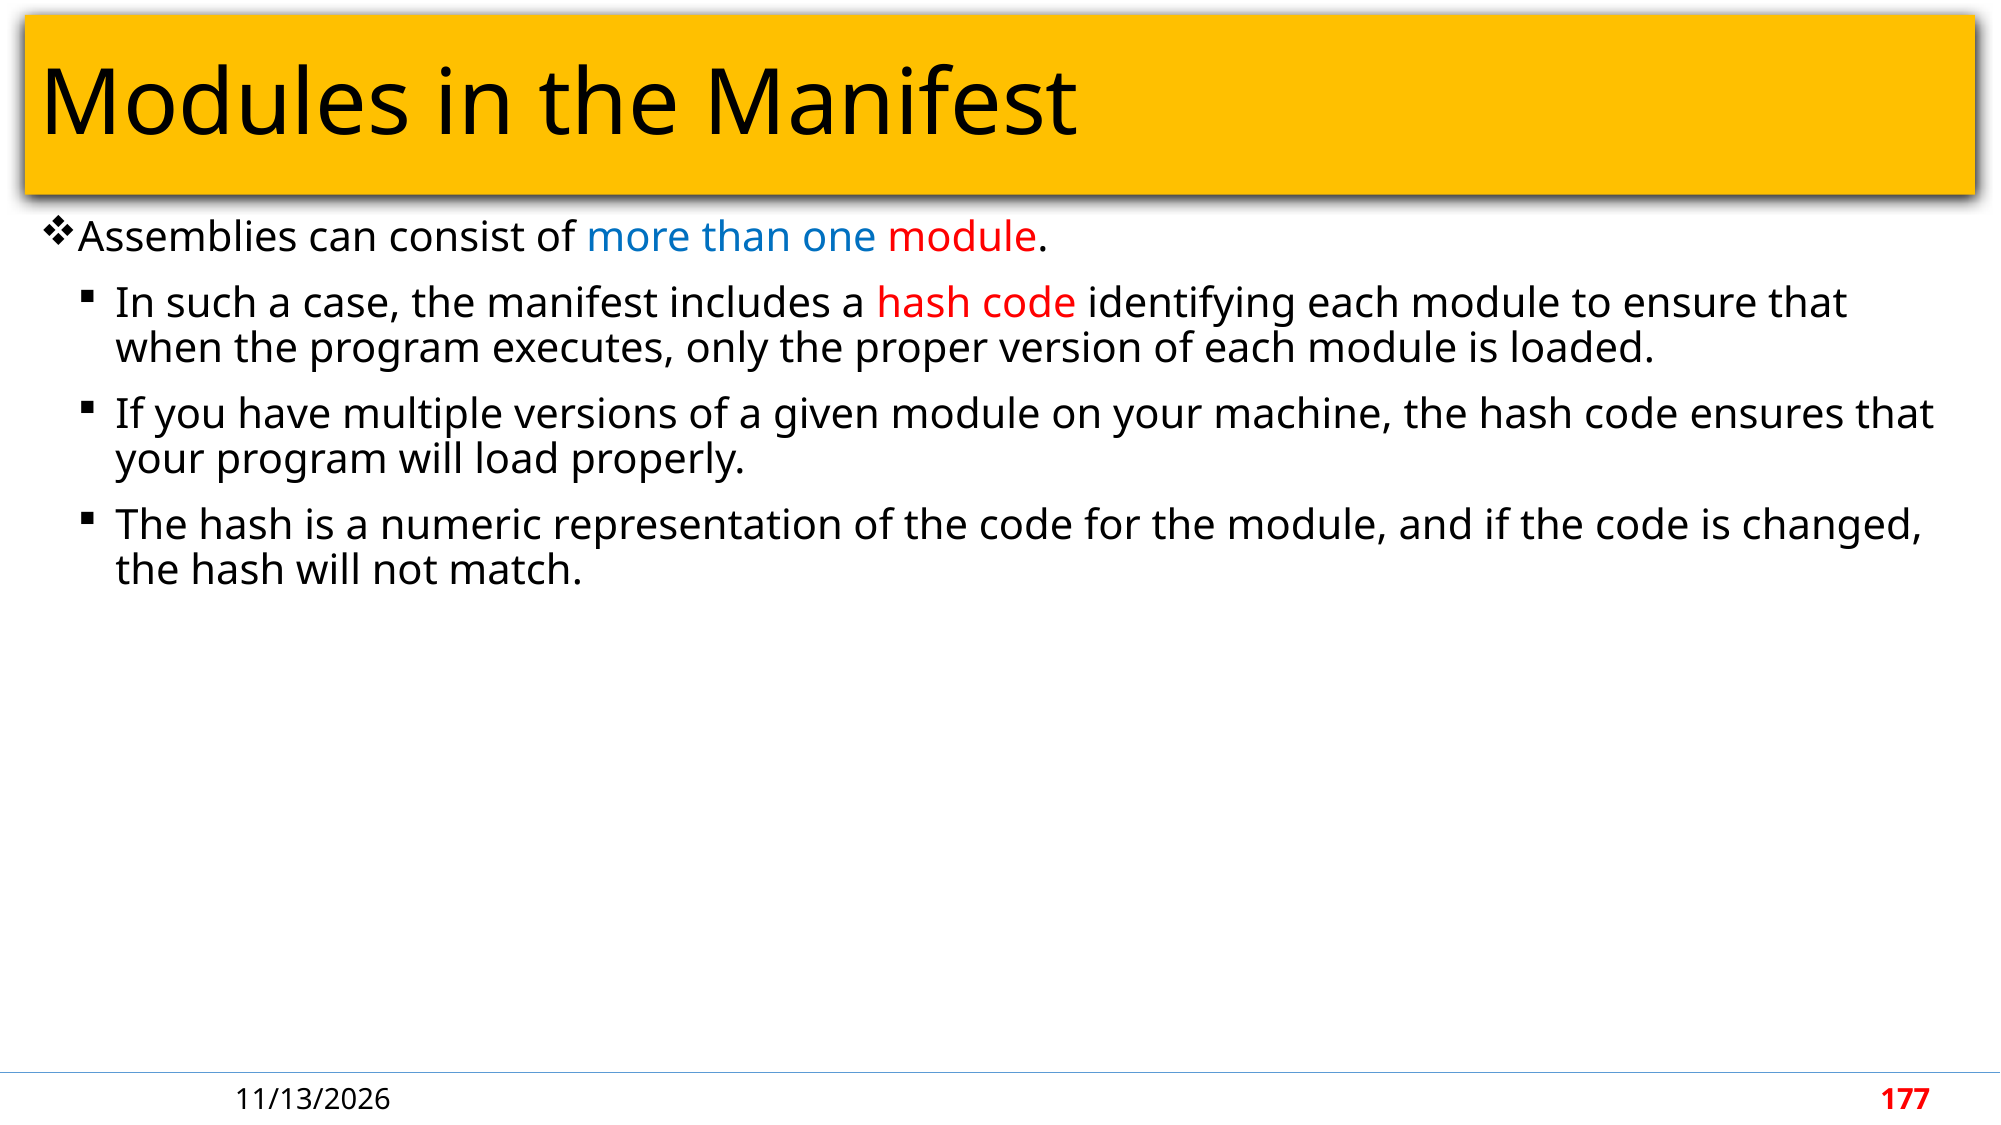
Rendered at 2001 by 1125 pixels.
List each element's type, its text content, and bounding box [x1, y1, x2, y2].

slide_number 177 [1495, 1072, 1946, 1115]
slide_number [220, 1072, 671, 1115]
list Assemblies can consist of more than one module. In such a case, the manifest includes a hash code identifying each module to ensure that when the program executes, only the proper version of each module is loaded. If you have multiple versions of a given module on your machine, the hash code ensures that your program will load properly. The hash is a numeric representation of the code for the module, and if the code is changed, the hash will not match. [24, 208, 1975, 1063]
title Modules in the Manifest [24, 14, 1975, 195]
